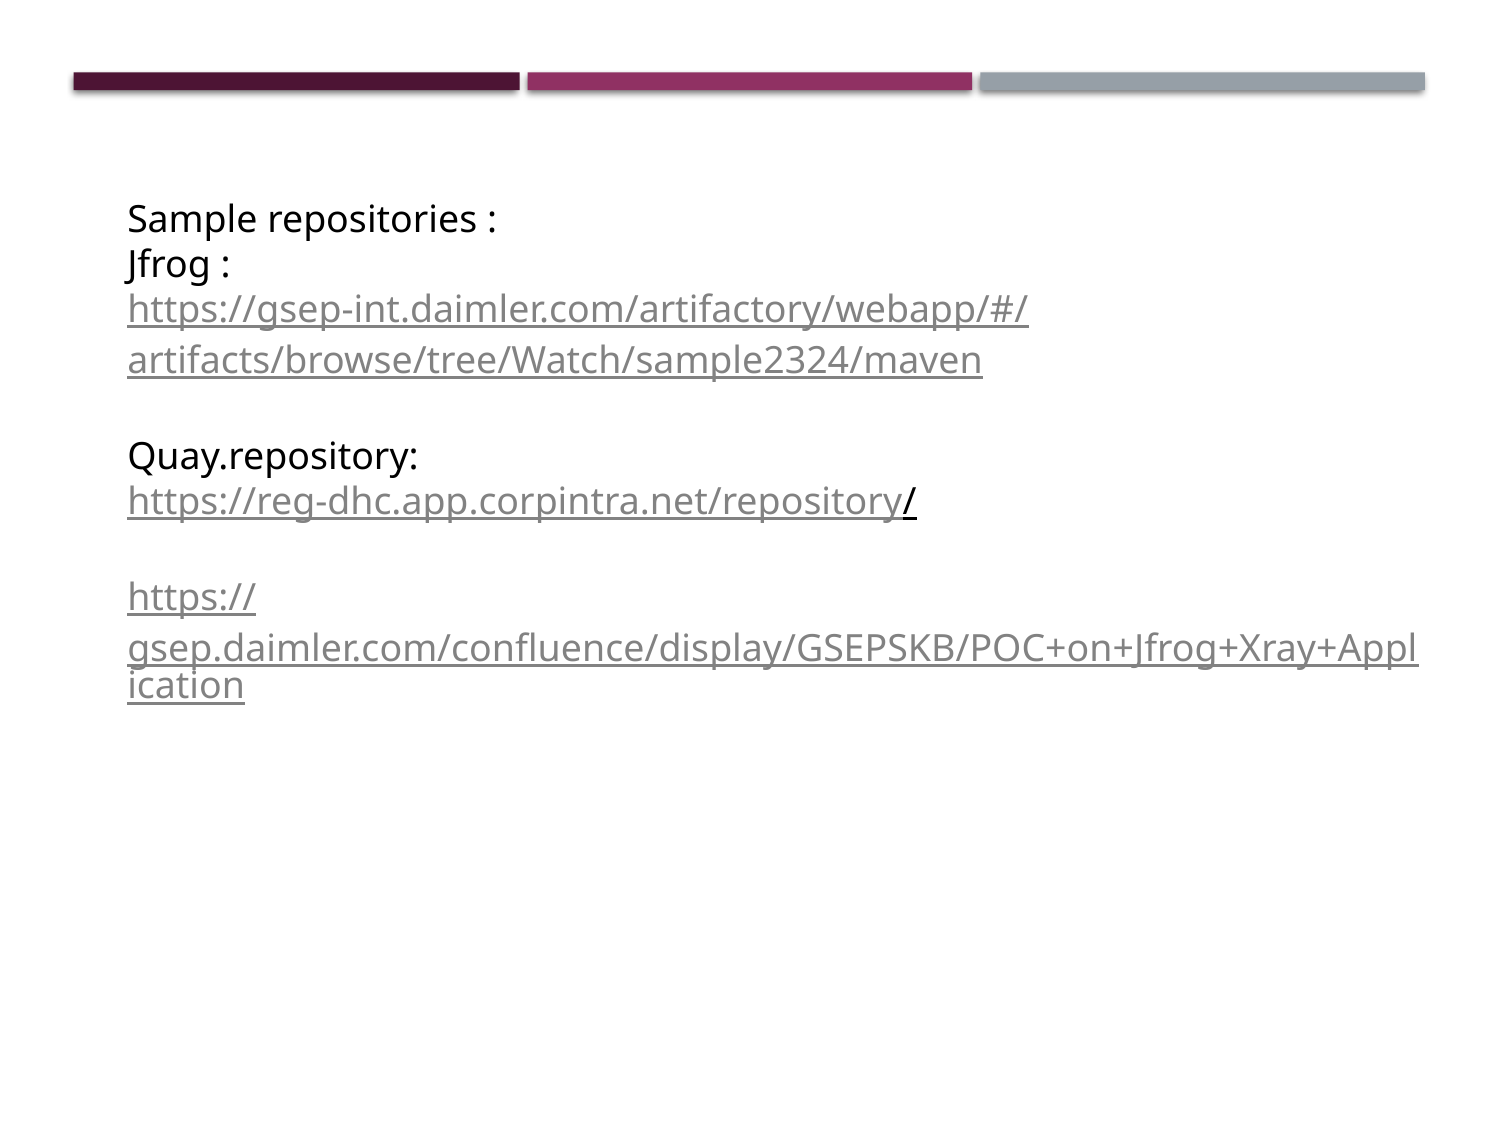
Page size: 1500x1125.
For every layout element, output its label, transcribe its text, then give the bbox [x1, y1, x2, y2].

text_box Sample repositories : Jfrog : https://gsep-int.daimler.com/artifactory/webapp/#/artifacts/browse/tree/Watch/sample2324/maven Quay.repository: https://reg-dhc.app.corpintra.net/repository/ https://gsep.daimler.com/confluence/display/GSEPSKB/POC+on+Jfrog+Xray+Application [112, 187, 1438, 998]
text_box [75, 149, 1450, 1050]
